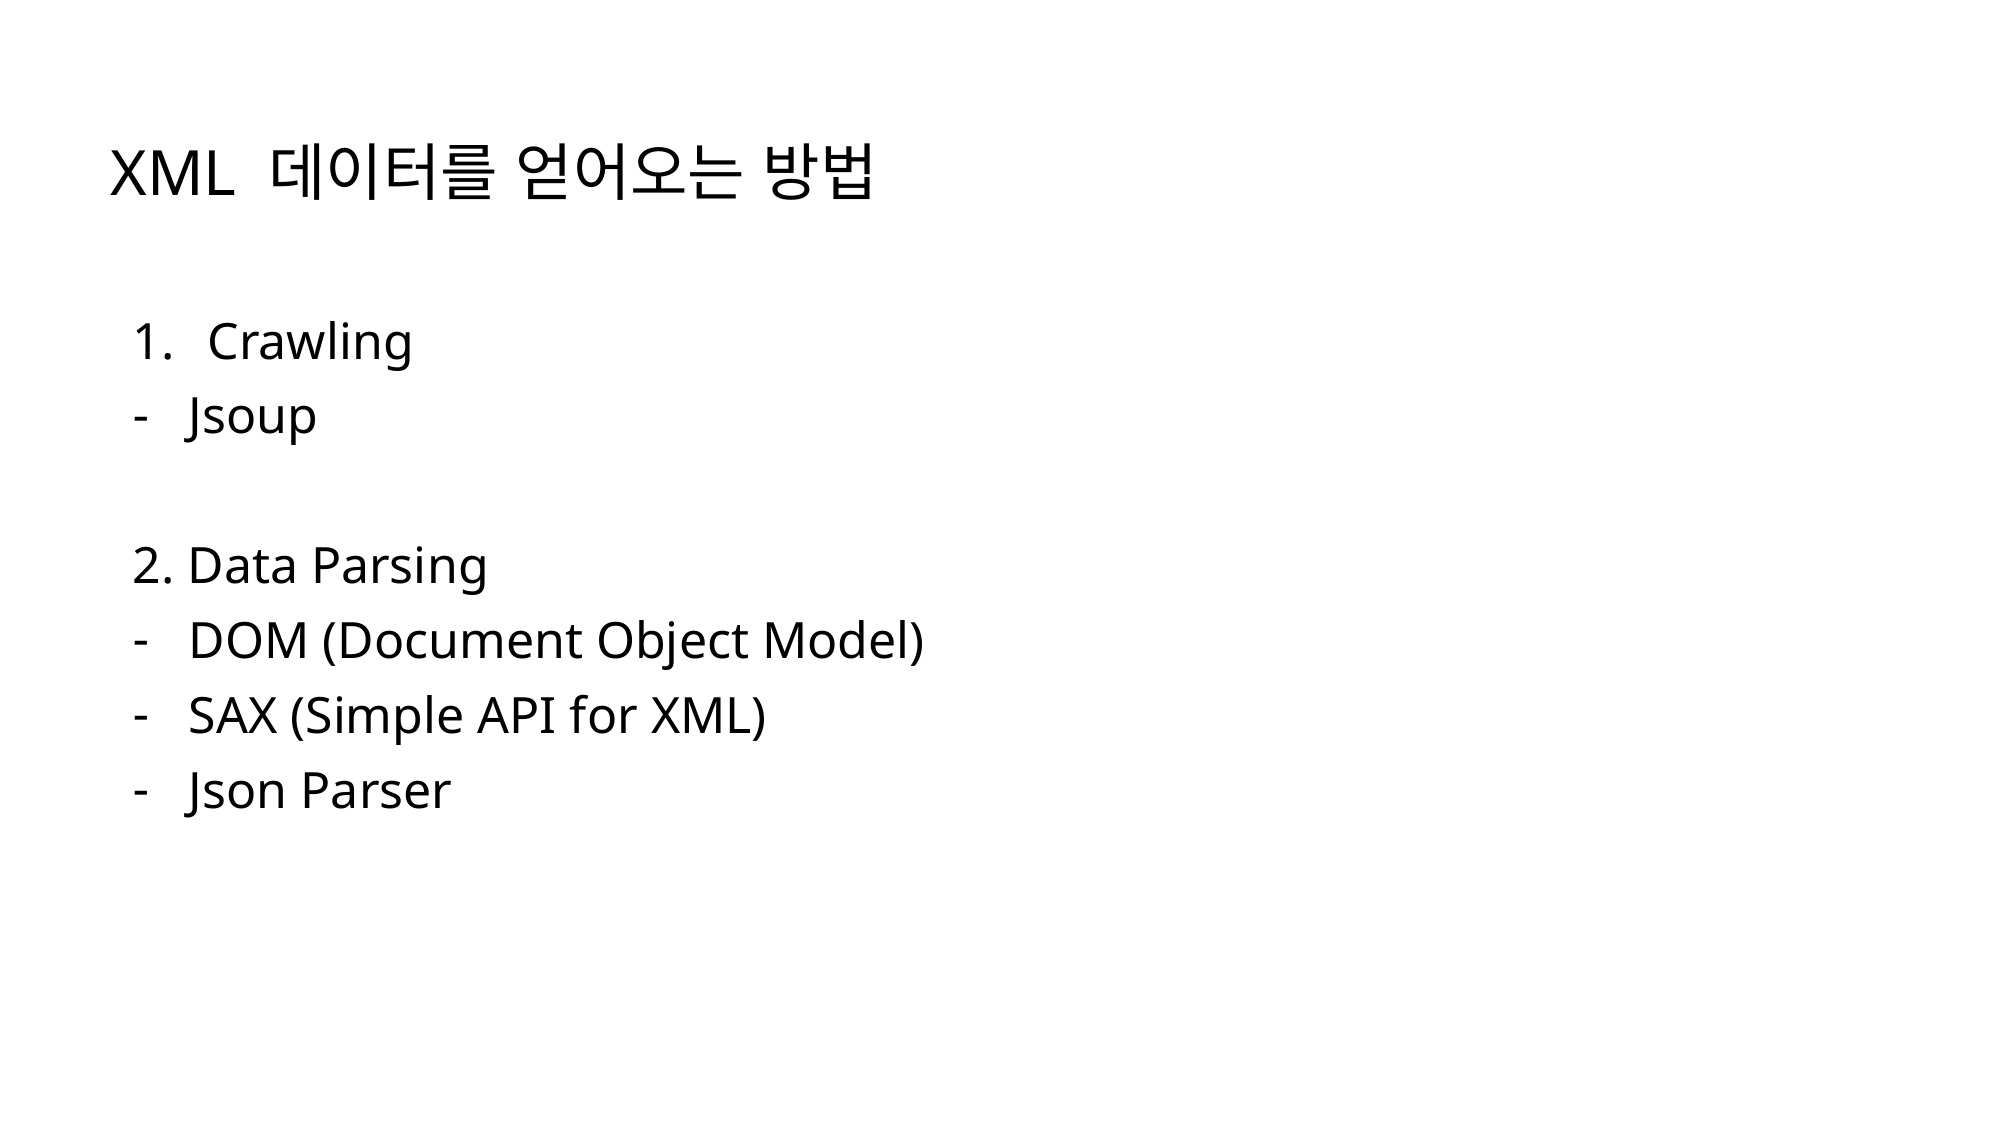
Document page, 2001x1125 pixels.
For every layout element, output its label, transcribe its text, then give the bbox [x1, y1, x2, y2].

subtitle Crawling Jsoup 2. Data Parsing DOM (Document Object Model) SAX (Simple API for XML) Json Parser [117, 308, 1750, 950]
title XML 데이터를 얻어오는 방법 [95, 92, 1948, 217]
